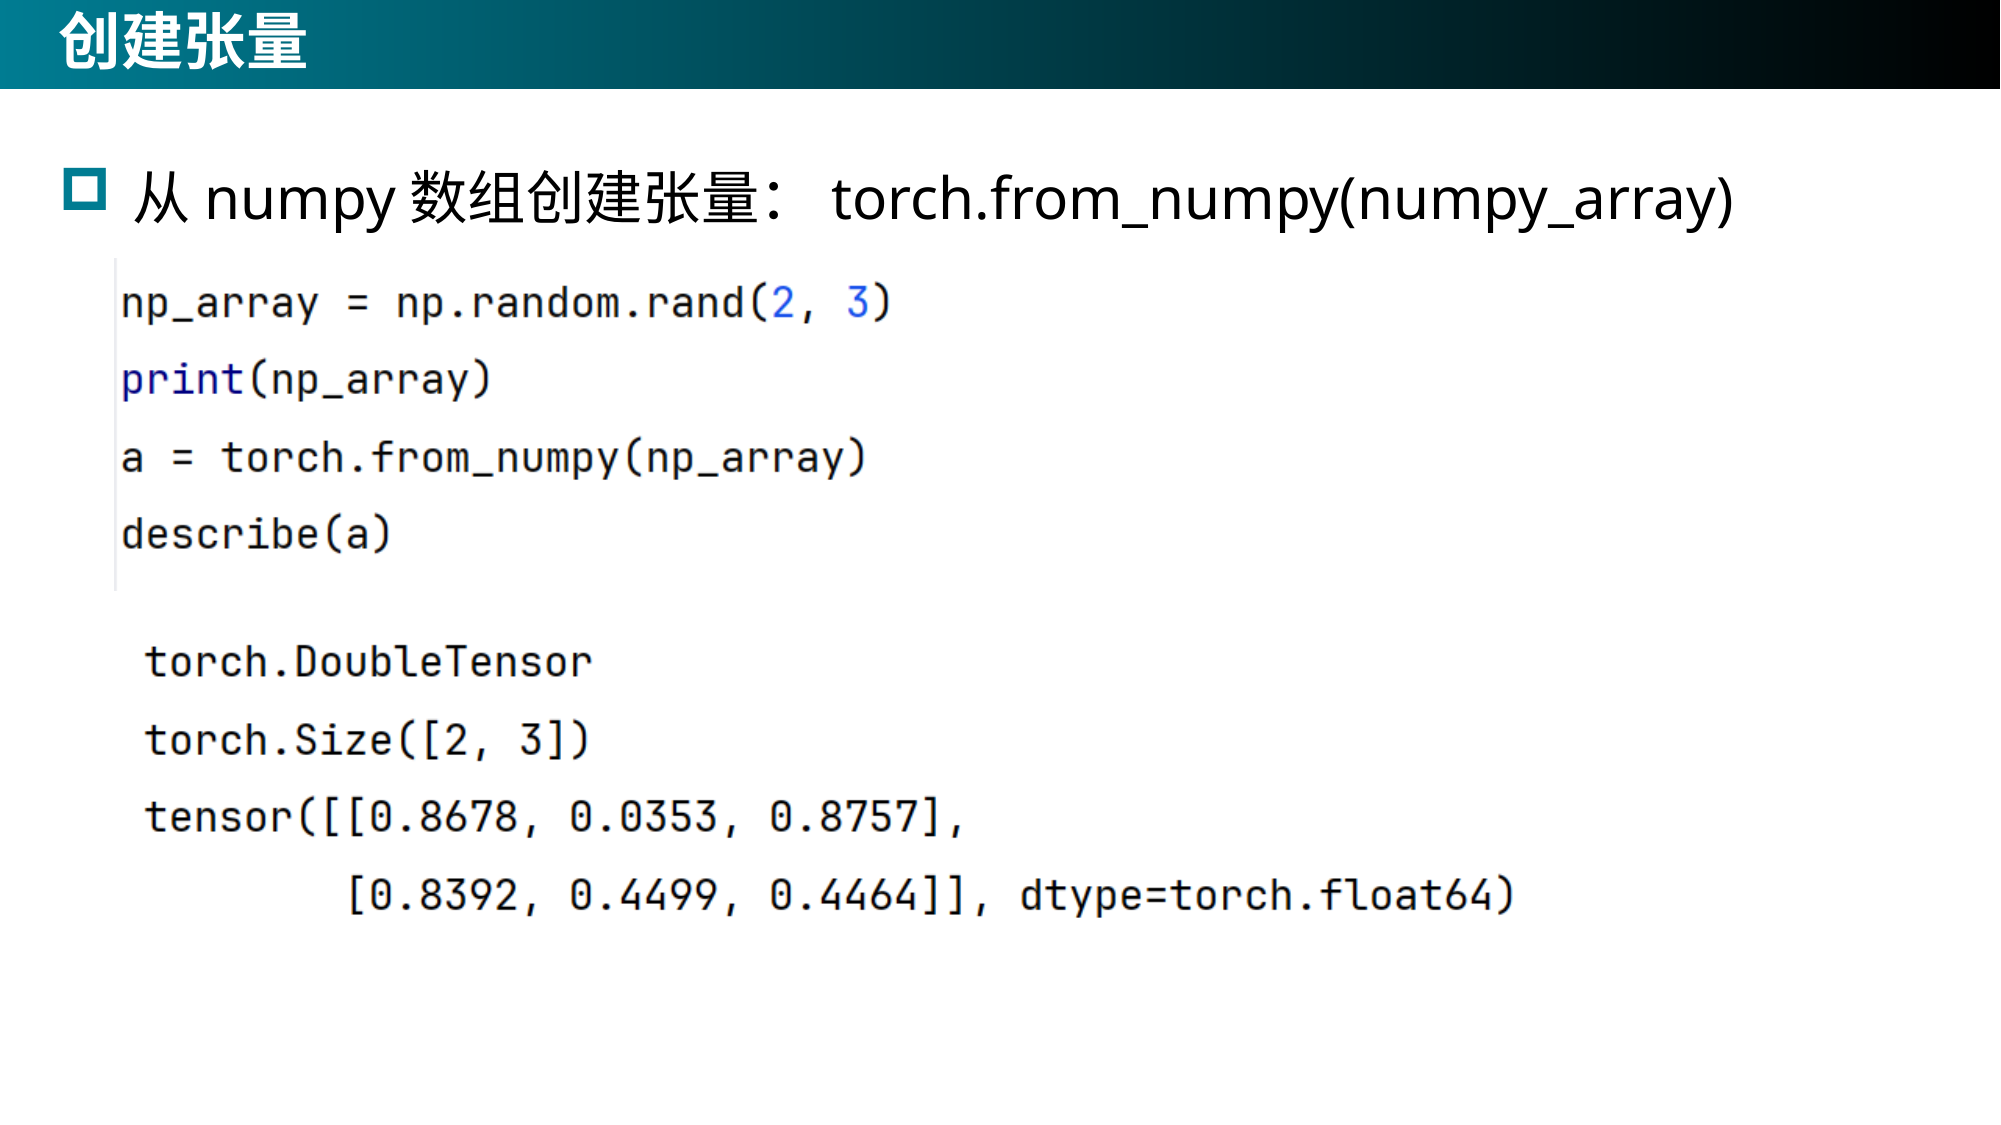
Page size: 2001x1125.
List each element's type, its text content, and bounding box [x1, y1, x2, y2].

picture [114, 614, 1544, 954]
list 从numpy数组创建张量：torch.from_numpy(numpy_array) [0, 88, 2000, 1094]
title 创建张量 [0, 0, 2000, 88]
picture [114, 258, 930, 591]
